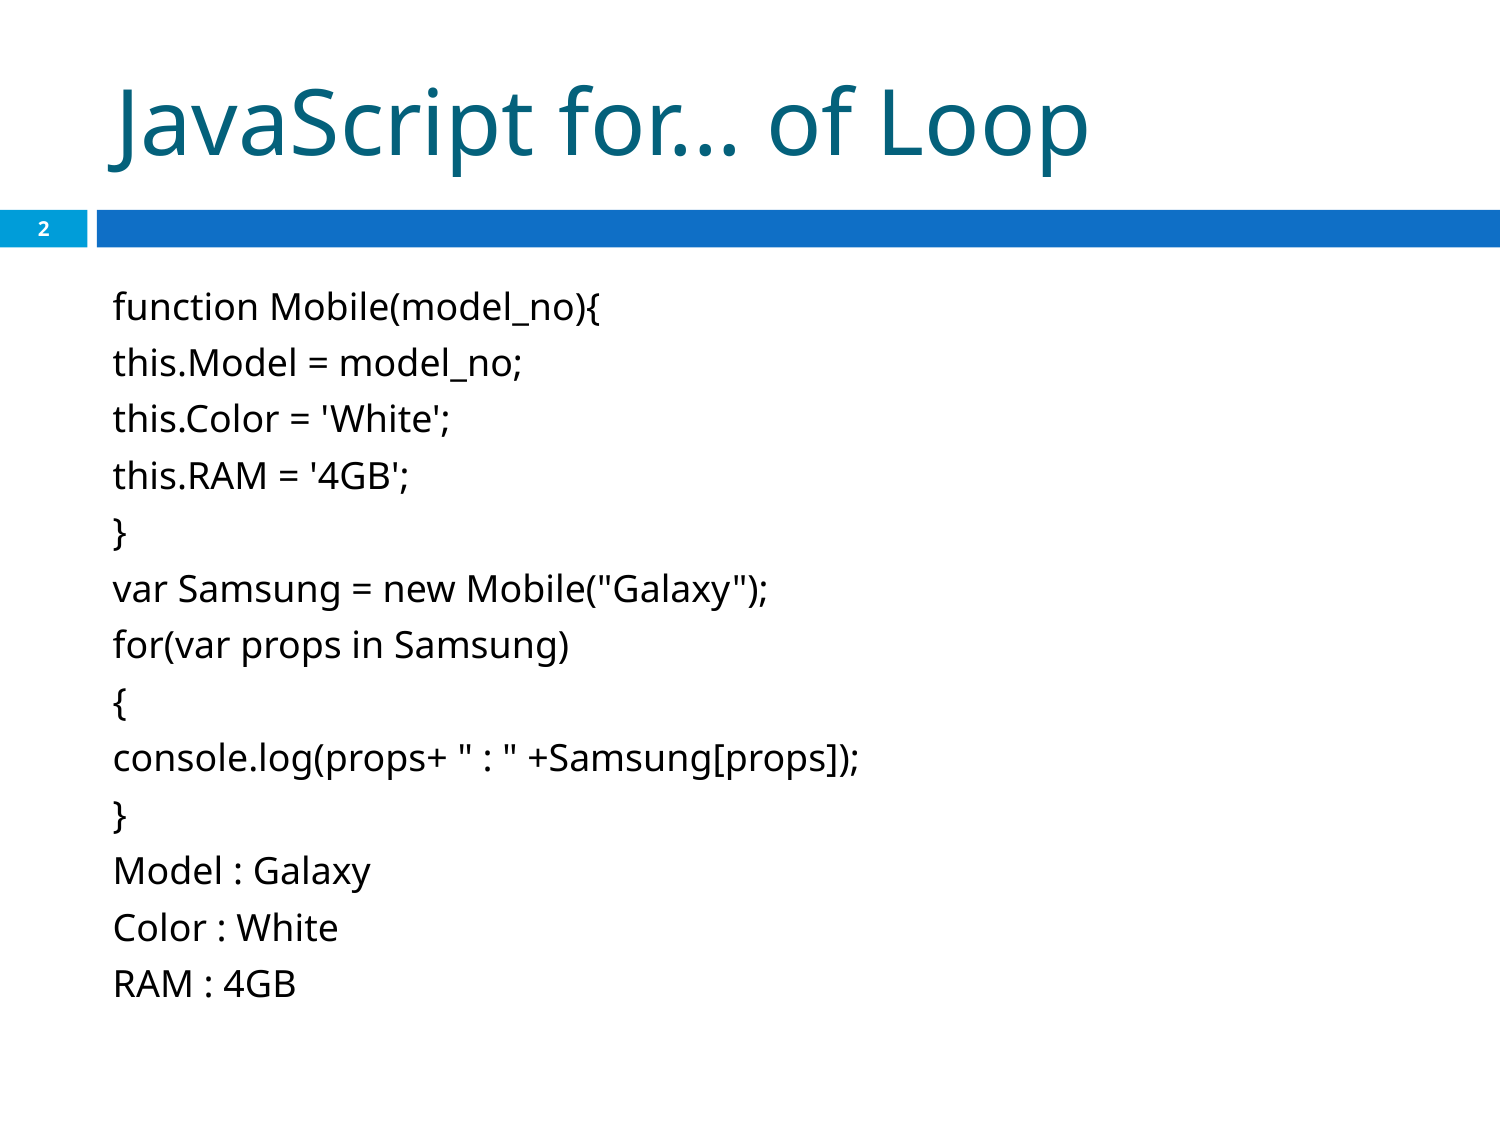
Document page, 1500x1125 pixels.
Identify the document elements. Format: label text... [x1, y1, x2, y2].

slide_number 2 [0, 208, 88, 249]
title JavaScript for... of Loop [100, 37, 1438, 200]
list function Mobile(model_no){ this.Model = model_no; this.Color = 'White'; this.RAM = '4GB'; } var Samsung = new Mobile("Galaxy"); for(var props in Samsung) { console.log(props+ " : " +Samsung[props]); } Model : Galaxy Color : White RAM : 4GB [37, 275, 1450, 1088]
